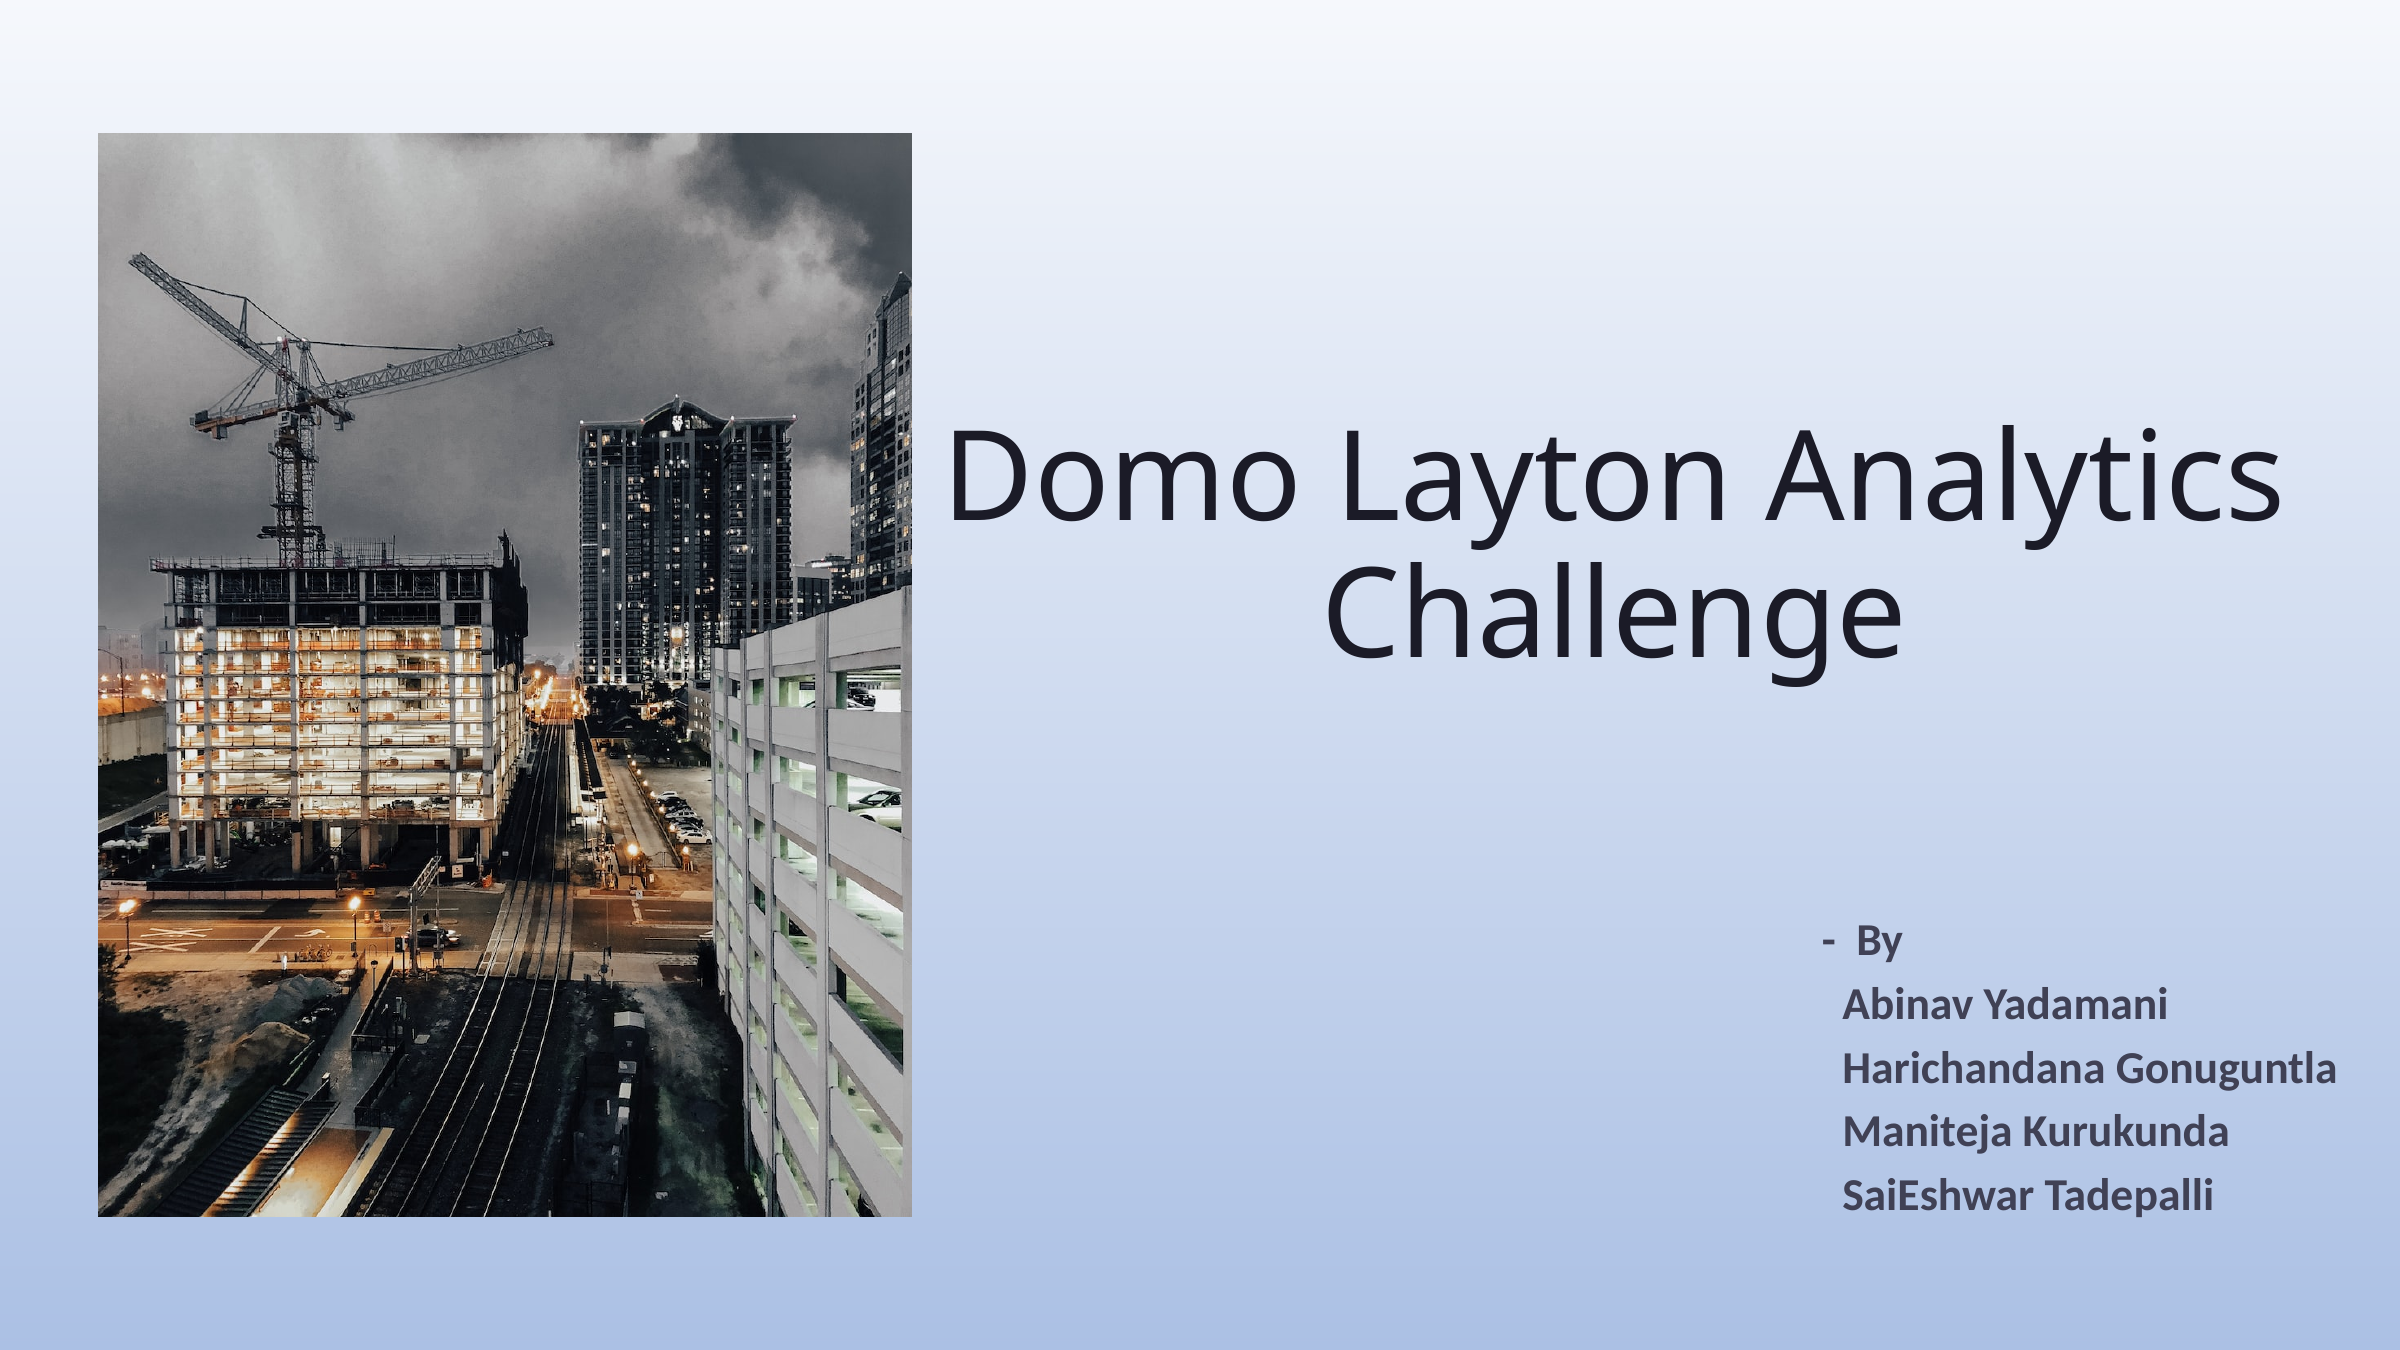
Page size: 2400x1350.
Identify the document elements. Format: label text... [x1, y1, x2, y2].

picture [98, 133, 912, 1217]
text_box - By Abinav Yadamani Harichandana Gonuguntla Maniteja Kurukunda SaiEshwar Tadepalli [1786, 893, 2400, 1272]
text_box Domo Layton Analytics Challenge [912, 401, 2318, 949]
